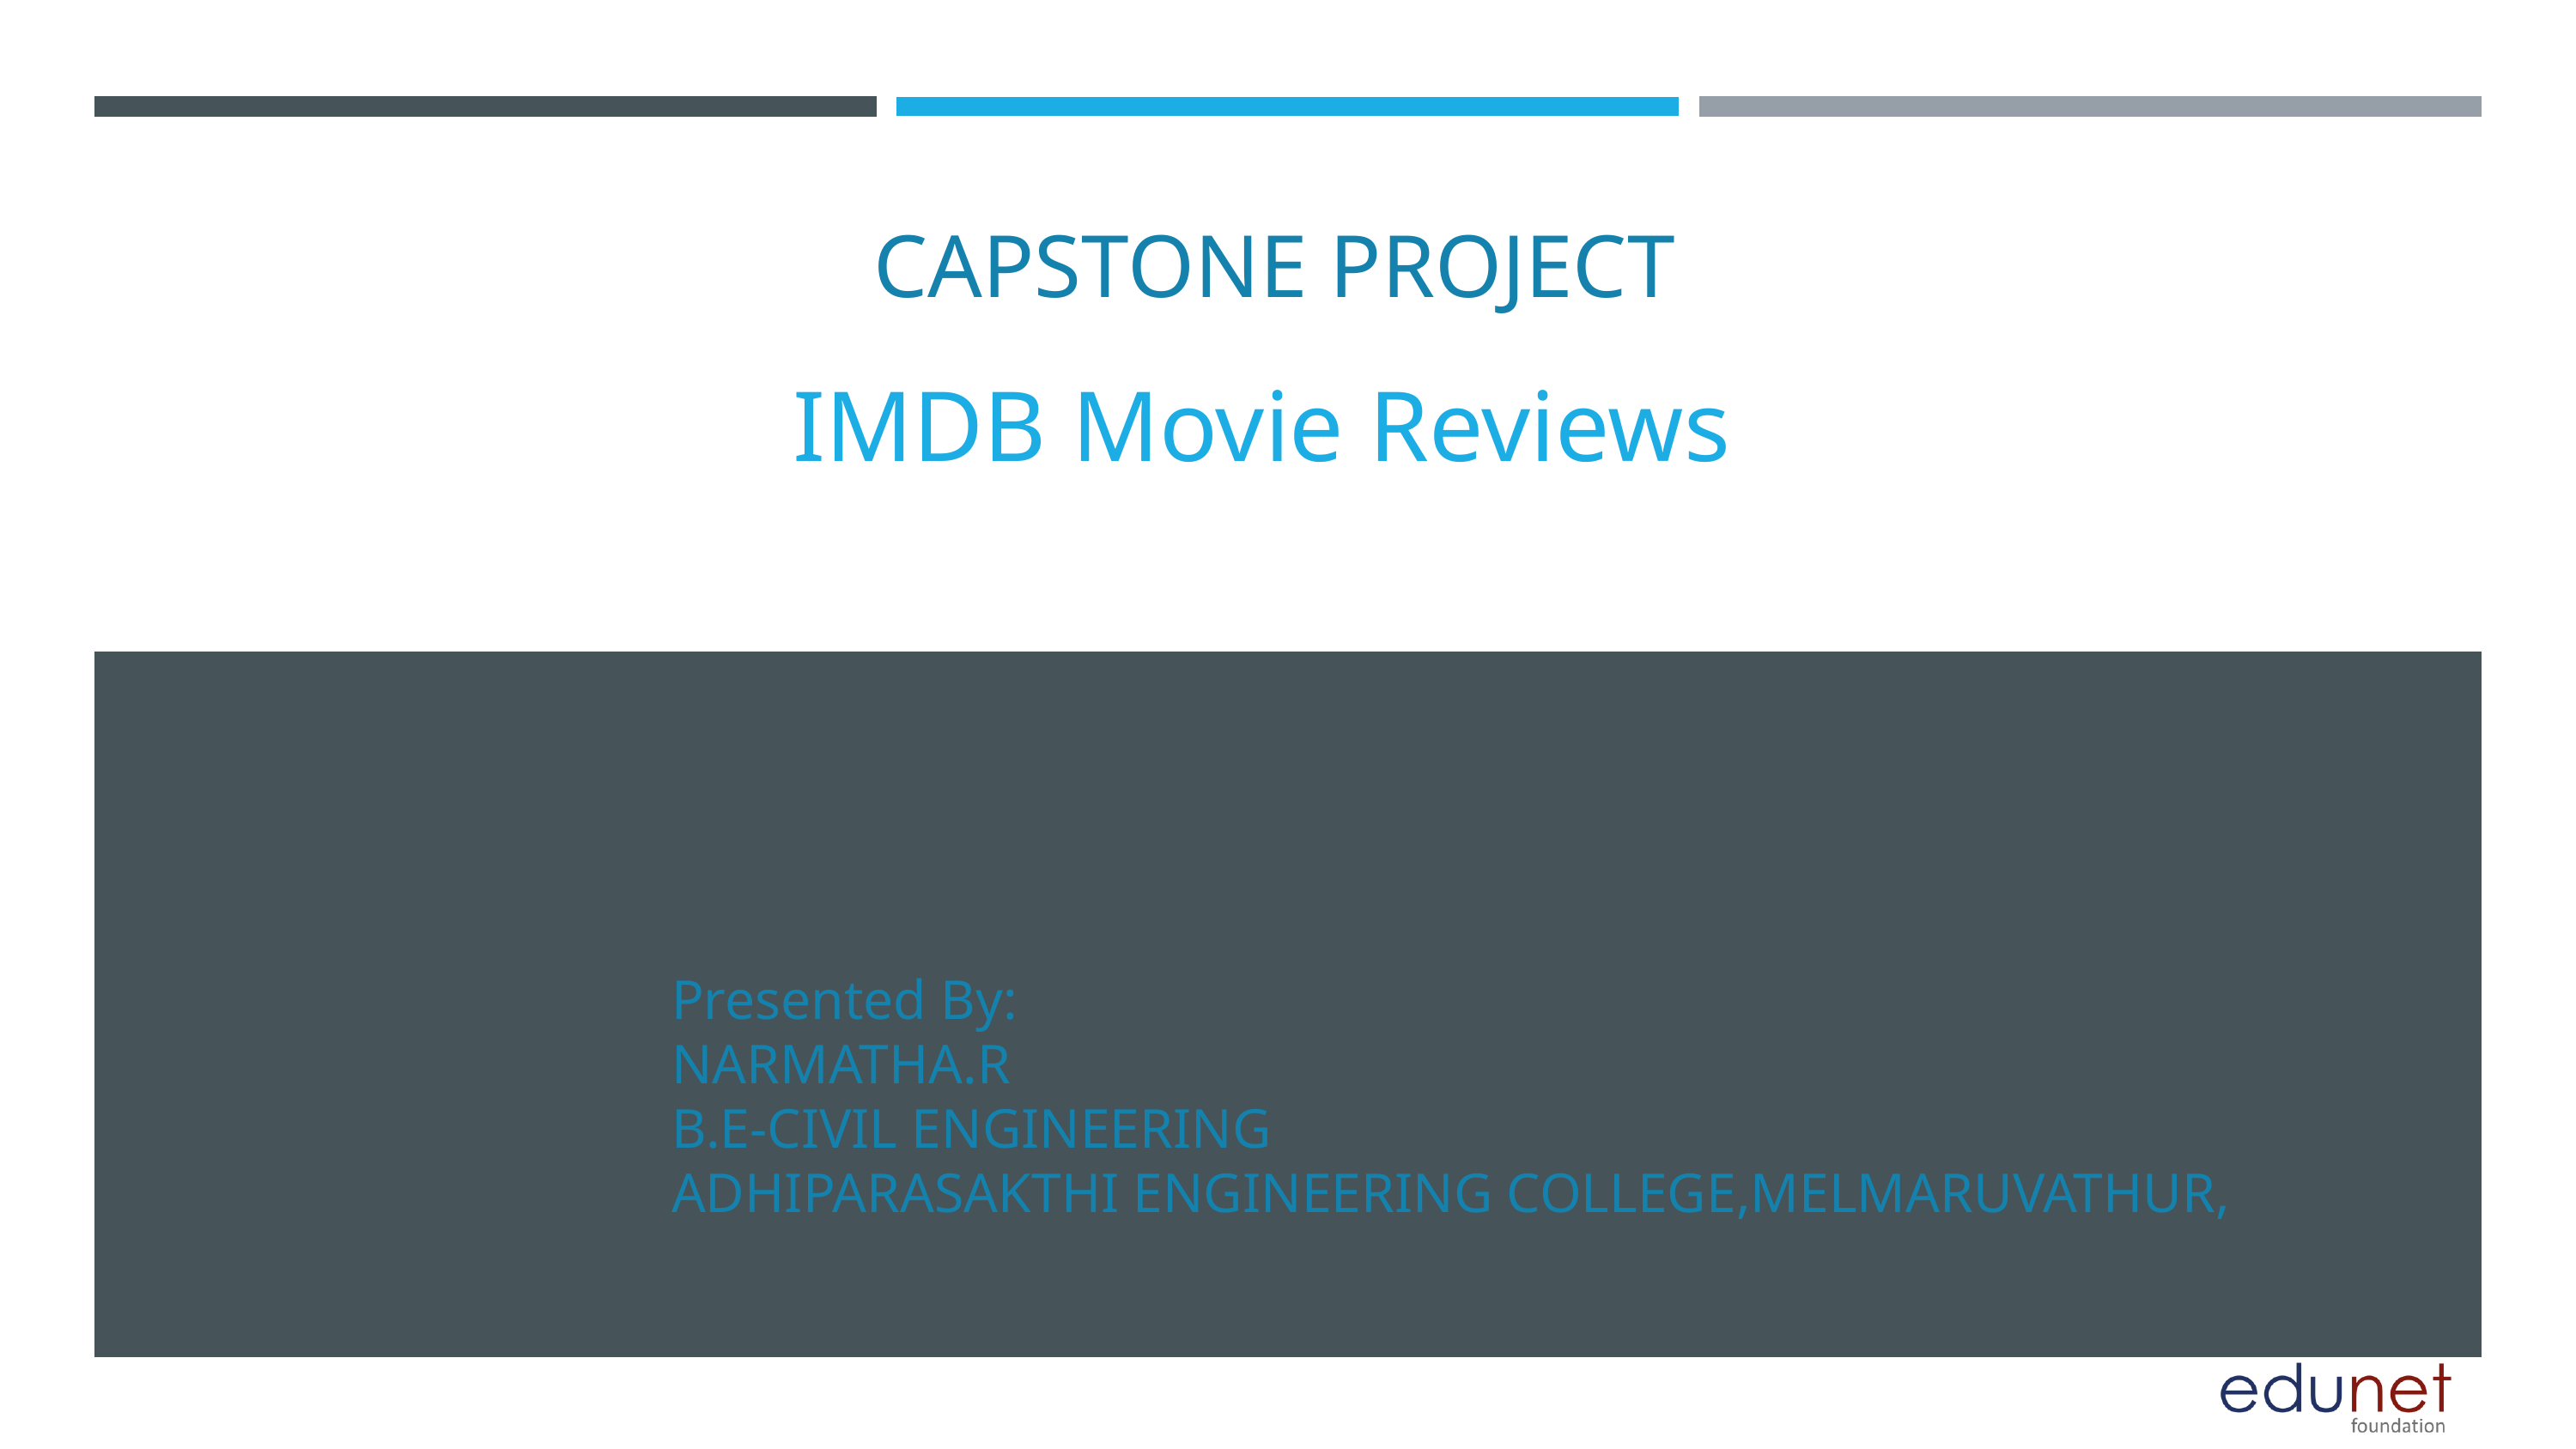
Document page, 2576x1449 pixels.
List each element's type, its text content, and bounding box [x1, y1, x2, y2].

text_box [2215, 1367, 2454, 1437]
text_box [94, 652, 2482, 1357]
text_box CAPSTONE PROJECT [0, 211, 2576, 315]
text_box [94, 96, 878, 118]
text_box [1698, 95, 2482, 118]
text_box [896, 96, 1680, 117]
text_box IMDB Movie Reviews [308, 365, 2215, 482]
